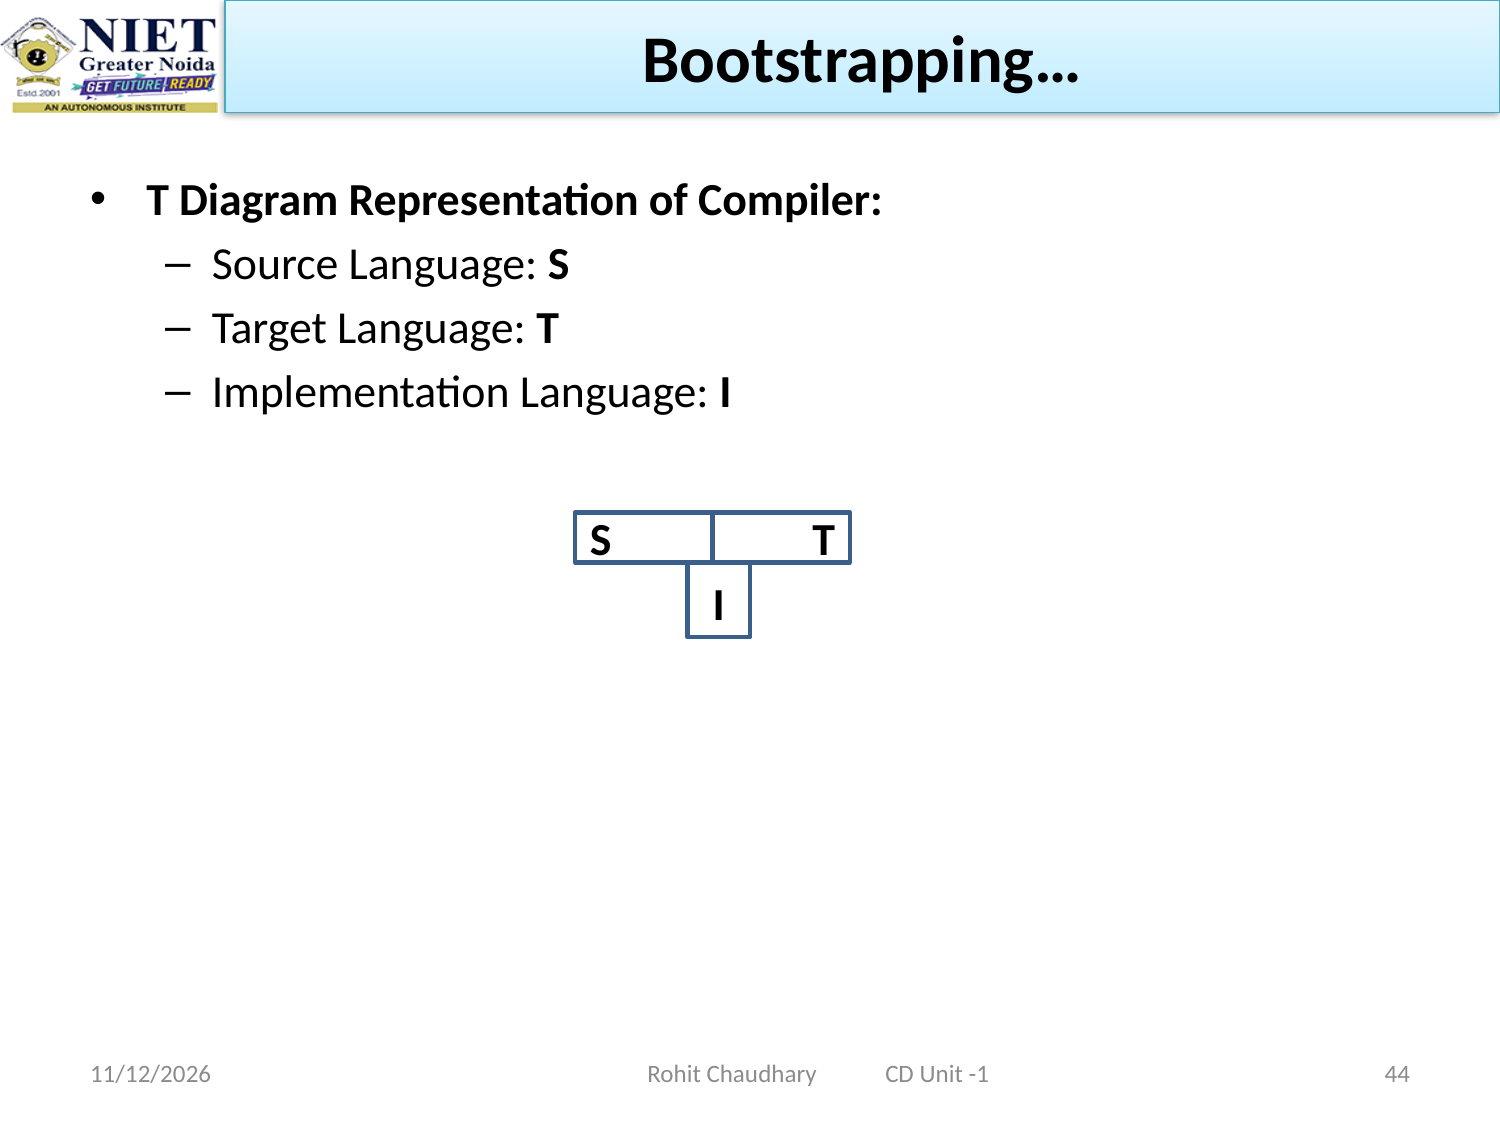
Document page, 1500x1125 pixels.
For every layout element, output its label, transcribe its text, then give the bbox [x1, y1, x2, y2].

slide_number 44 [1074, 1042, 1425, 1103]
picture [0, 16, 218, 113]
text_box I [685, 560, 752, 639]
list T Diagram Representation of Compiler: Source Language: S Target Language: T Implementation Language: I [75, 162, 1425, 1005]
text_box T [710, 510, 852, 565]
text_box S [573, 510, 710, 565]
text_box Bootstrapping… [224, 0, 1500, 113]
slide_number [75, 1042, 362, 1103]
footer Rohit Chaudhary CD Unit -1 [362, 1042, 1074, 1103]
